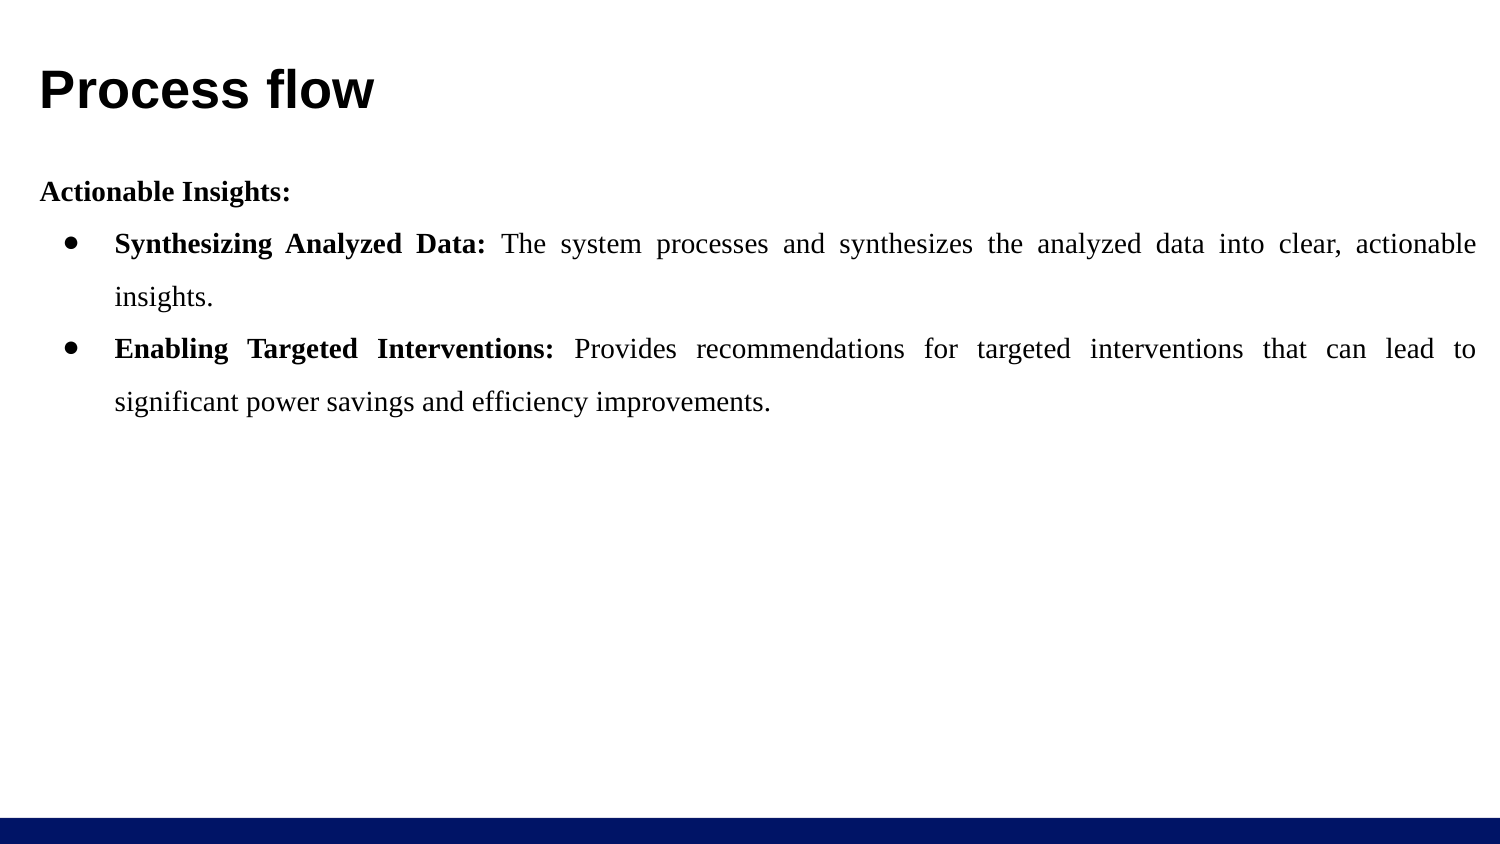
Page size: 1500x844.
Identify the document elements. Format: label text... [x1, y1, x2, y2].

text_box Actionable Insights: Synthesizing Analyzed Data: The system processes and synthesizes the analyzed data into clear, actionable insights. Enabling Targeted Interventions: Provides recommendations for targeted interventions that can lead to significant power savings and efficiency improvements. [24, 139, 1493, 766]
title Process flow [29, 37, 903, 139]
picture [0, 817, 1500, 844]
